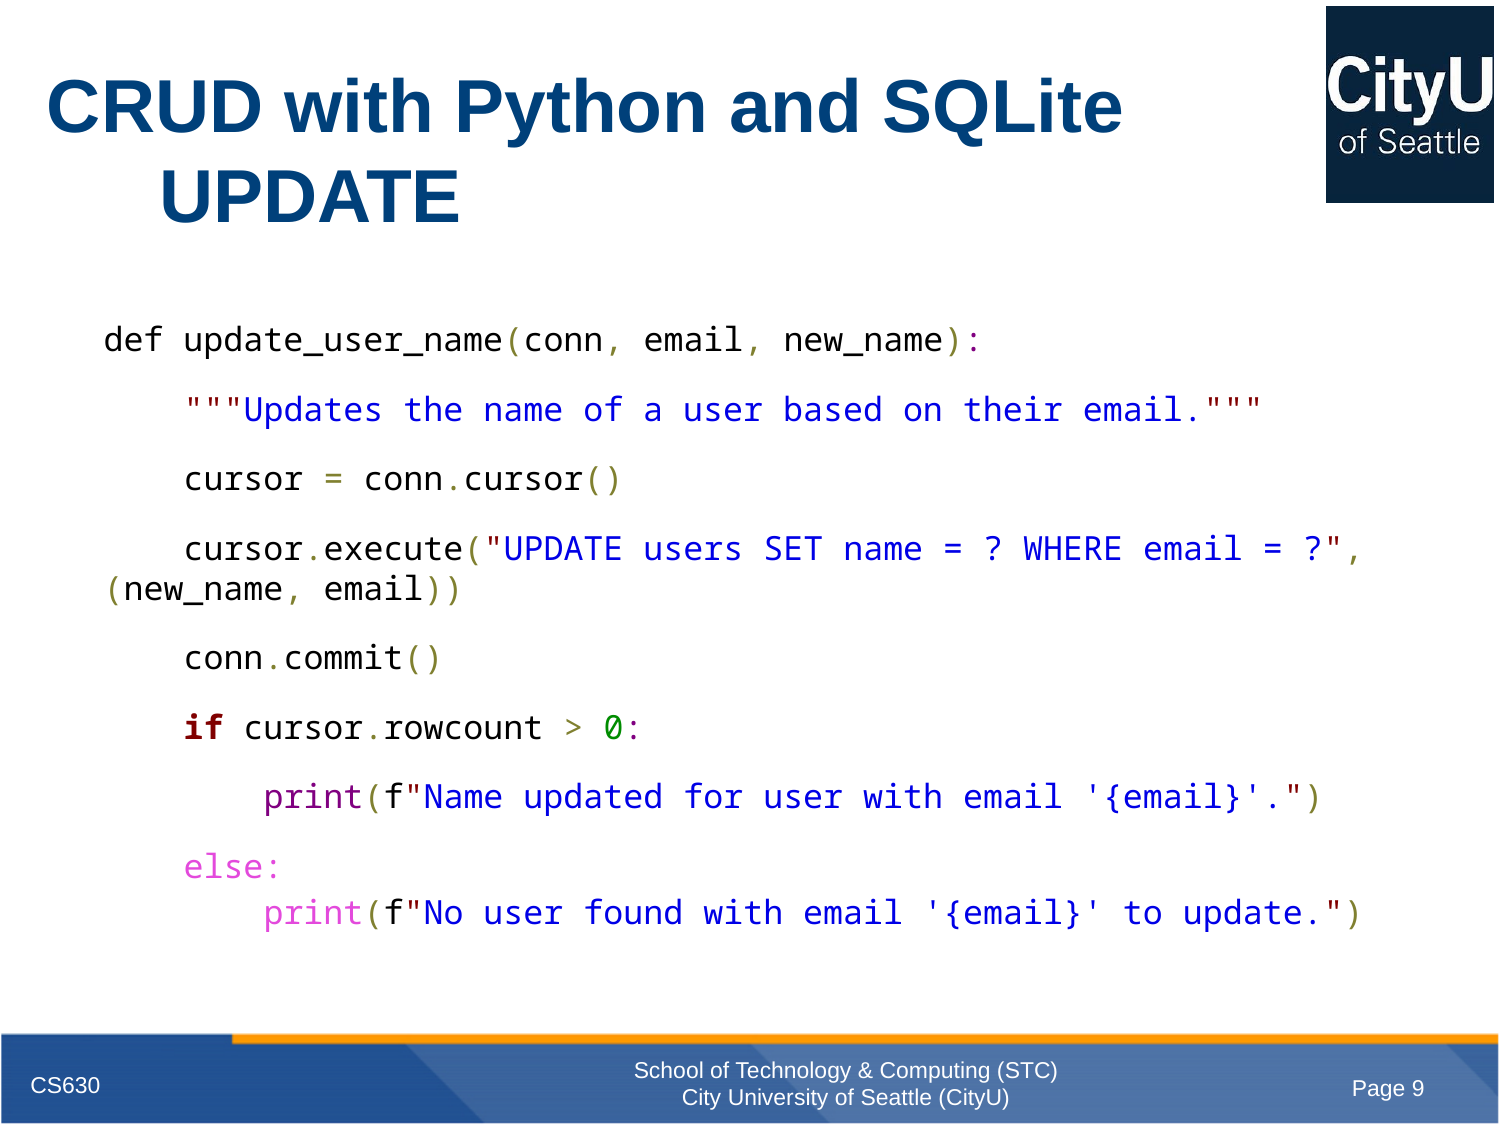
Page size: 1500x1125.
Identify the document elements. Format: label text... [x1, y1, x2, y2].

title CRUD with Python and SQLite UPDATE [31, 49, 1394, 213]
picture [1326, 6, 1494, 203]
picture [0, 1032, 1500, 1125]
list def update_user_name(conn, email, new_name): """Updates the name of a user based on their email.""" cursor = conn.cursor() cursor.execute("UPDATE users SET name = ? WHERE email = ?", (new_name, email)) conn.commit() if cursor.rowcount > 0: print(f"Name updated for user with email '{email}'.") else: print(f"No user found with email '{email}' to update.") [88, 310, 1451, 972]
